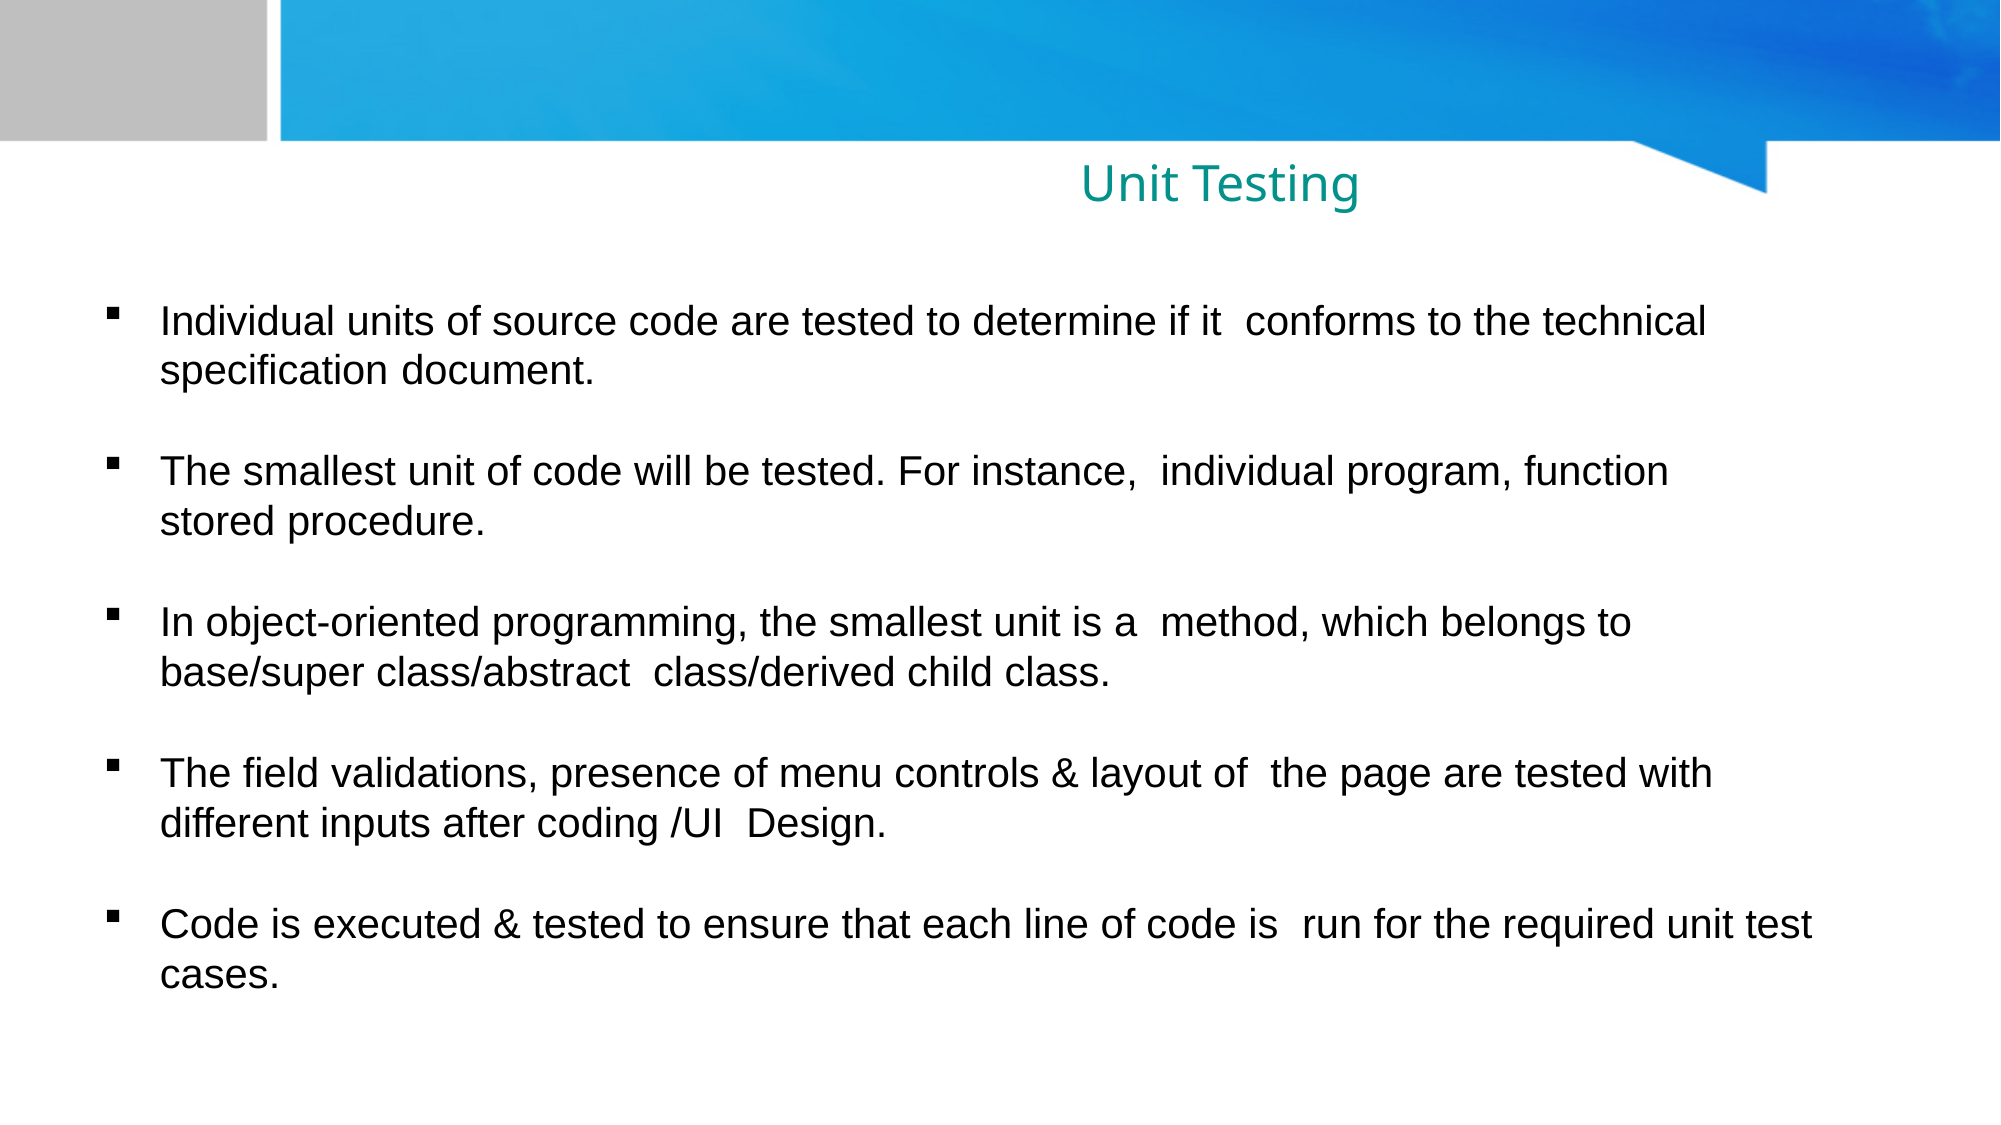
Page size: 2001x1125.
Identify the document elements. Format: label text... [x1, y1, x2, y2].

picture [0, 0, 2000, 1125]
list Individual units of source code are tested to determine if it conforms to the technical specification document. The smallest unit of code will be tested. For instance, individual program, function stored procedure. In object-oriented programming, the smallest unit is a method, which belongs to base/super class/abstract class/derived child class. The field validations, presence of menu controls & layout of the page are tested with different inputs after coding /UI Design. Code is executed & tested to ensure that each line of code is run for the required unit test cases. [86, 285, 1830, 1037]
title Unit Testing [57, 150, 1377, 213]
